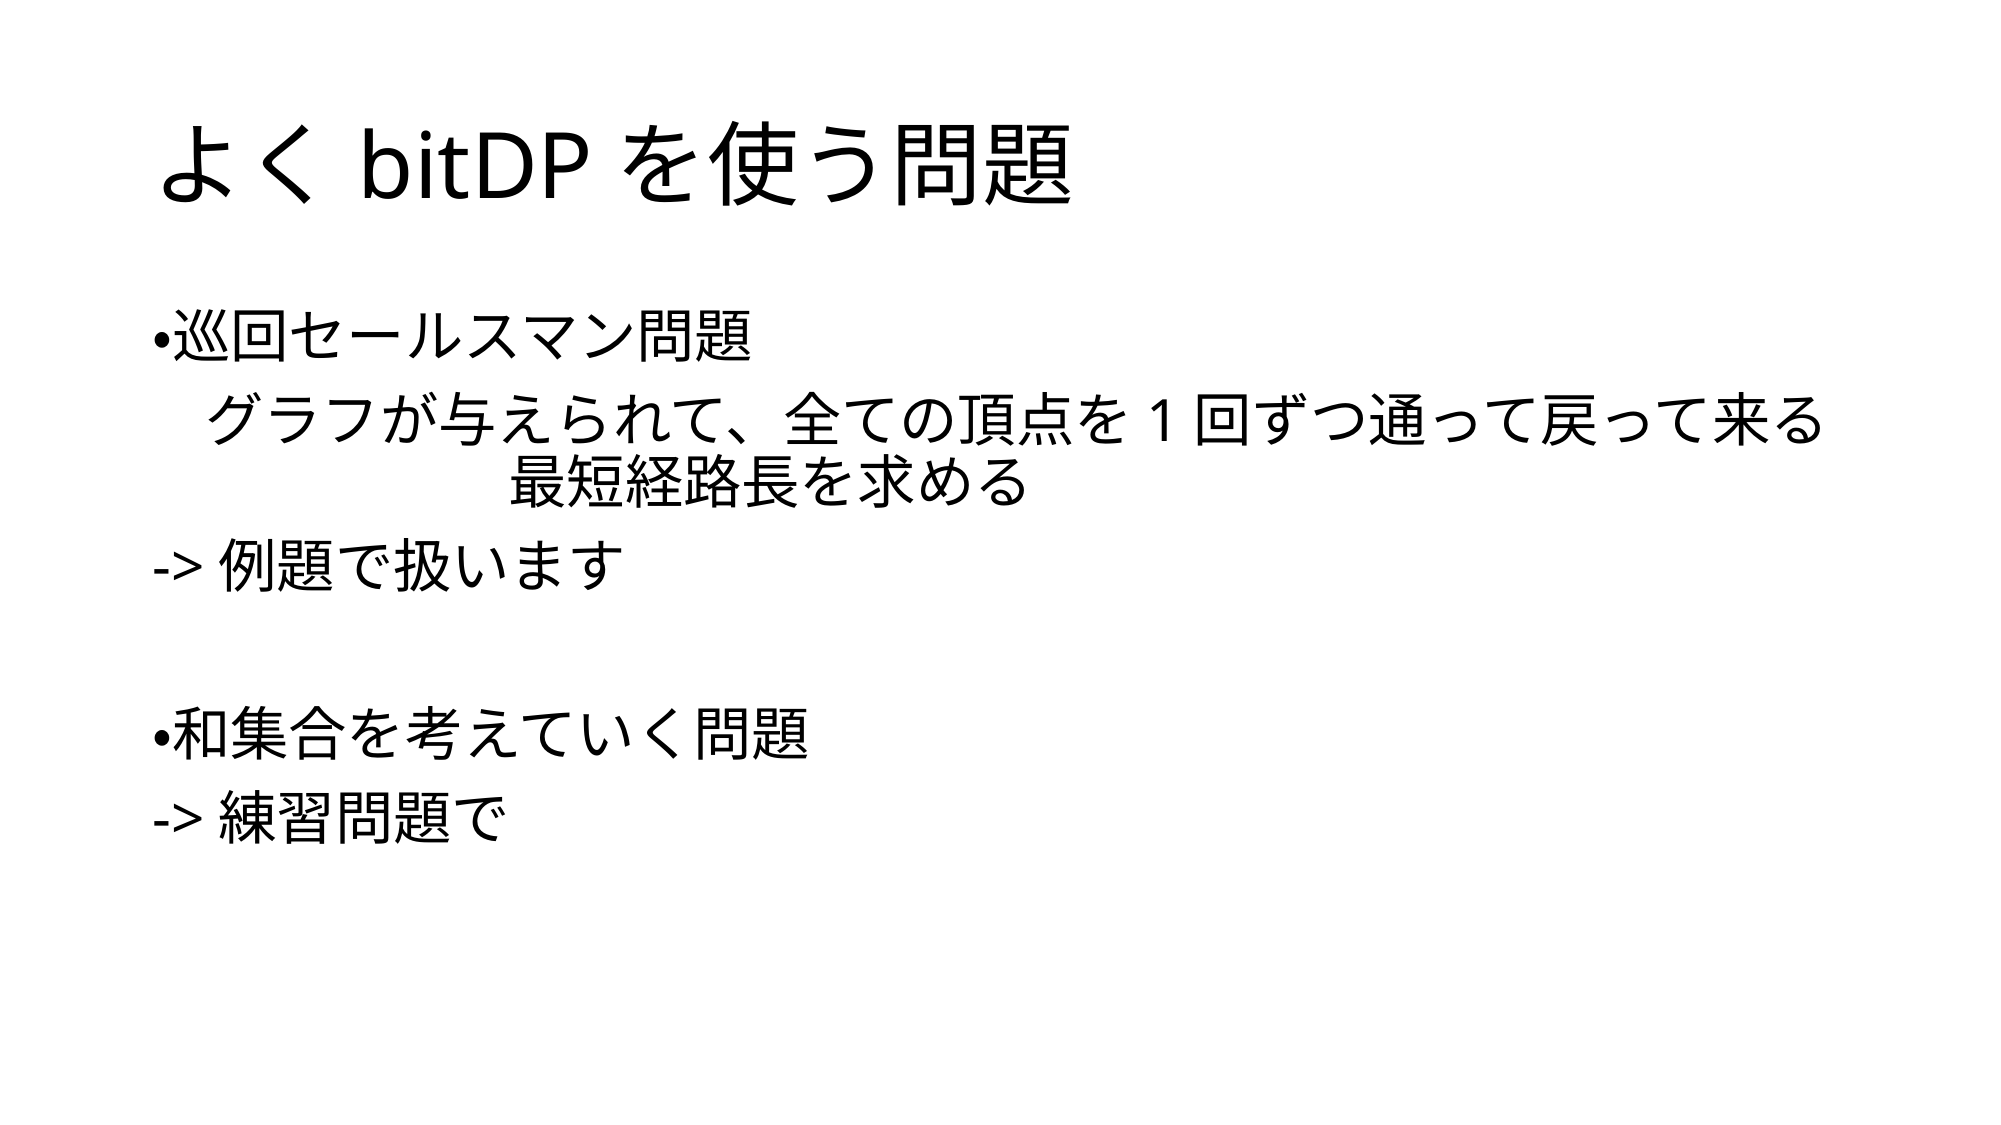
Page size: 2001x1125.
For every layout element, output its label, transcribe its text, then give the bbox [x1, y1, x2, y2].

title よくbitDPを使う問題 [137, 59, 1863, 278]
list ・巡回セールスマン問題 グラフが与えられて、全ての頂点を1回ずつ通って戻って来る 最短経路長を求める ->例題で扱います ・和集合を考えていく問題 ->練習問題で [137, 299, 1863, 1014]
